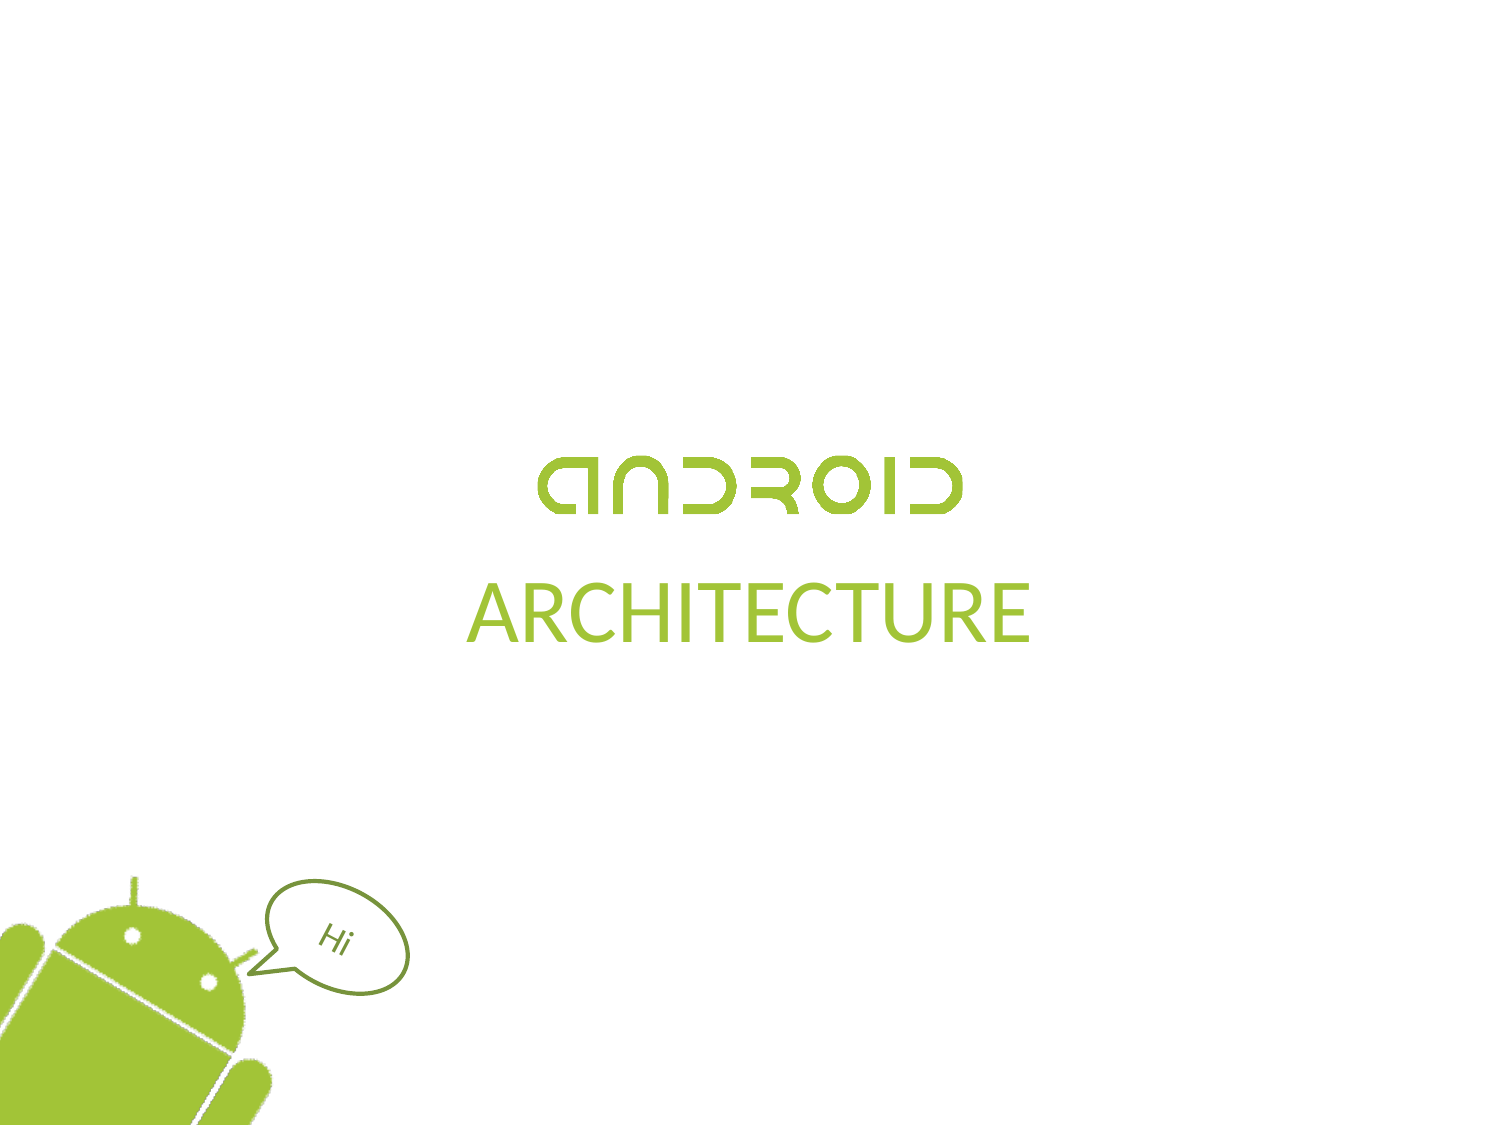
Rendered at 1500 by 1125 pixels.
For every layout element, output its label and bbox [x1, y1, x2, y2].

picture [0, 800, 363, 1125]
text_box [448, 455, 1052, 670]
